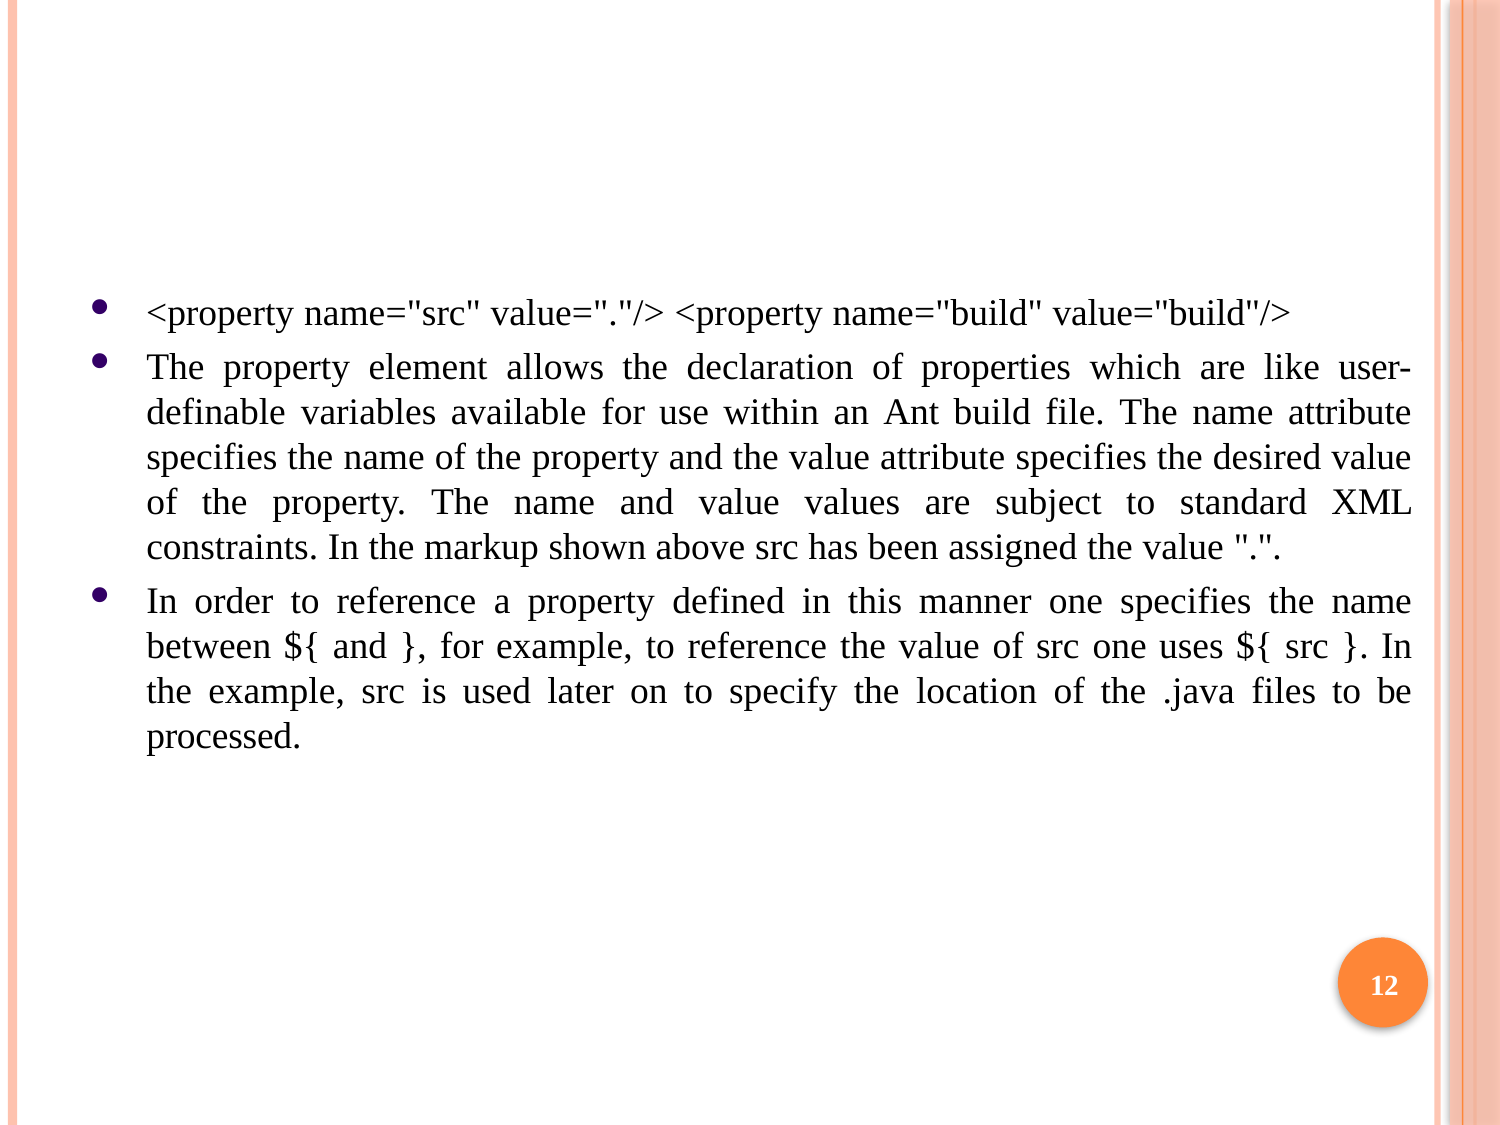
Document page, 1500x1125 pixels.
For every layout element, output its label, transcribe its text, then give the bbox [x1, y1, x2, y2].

slide_number 12 [1333, 657, 1434, 1125]
text_box <property name="src" value="."/> <property name="build" value="build"/> The property element allows the declaration of properties which are like user- definable variables available for use within an Ant build file. The name attribute specifies the name of the property and the value attribute specifies the desired value of the property. The name and value values are subject to standard XML constraints. In the markup shown above src has been assigned the value ".". In order to reference a property defined in this manner one specifies the name between ${ and }, for example, to reference the value of src one uses ${ src }. In the example, src is used later on to specify the location of the .java files to be processed. [87, 277, 1413, 757]
